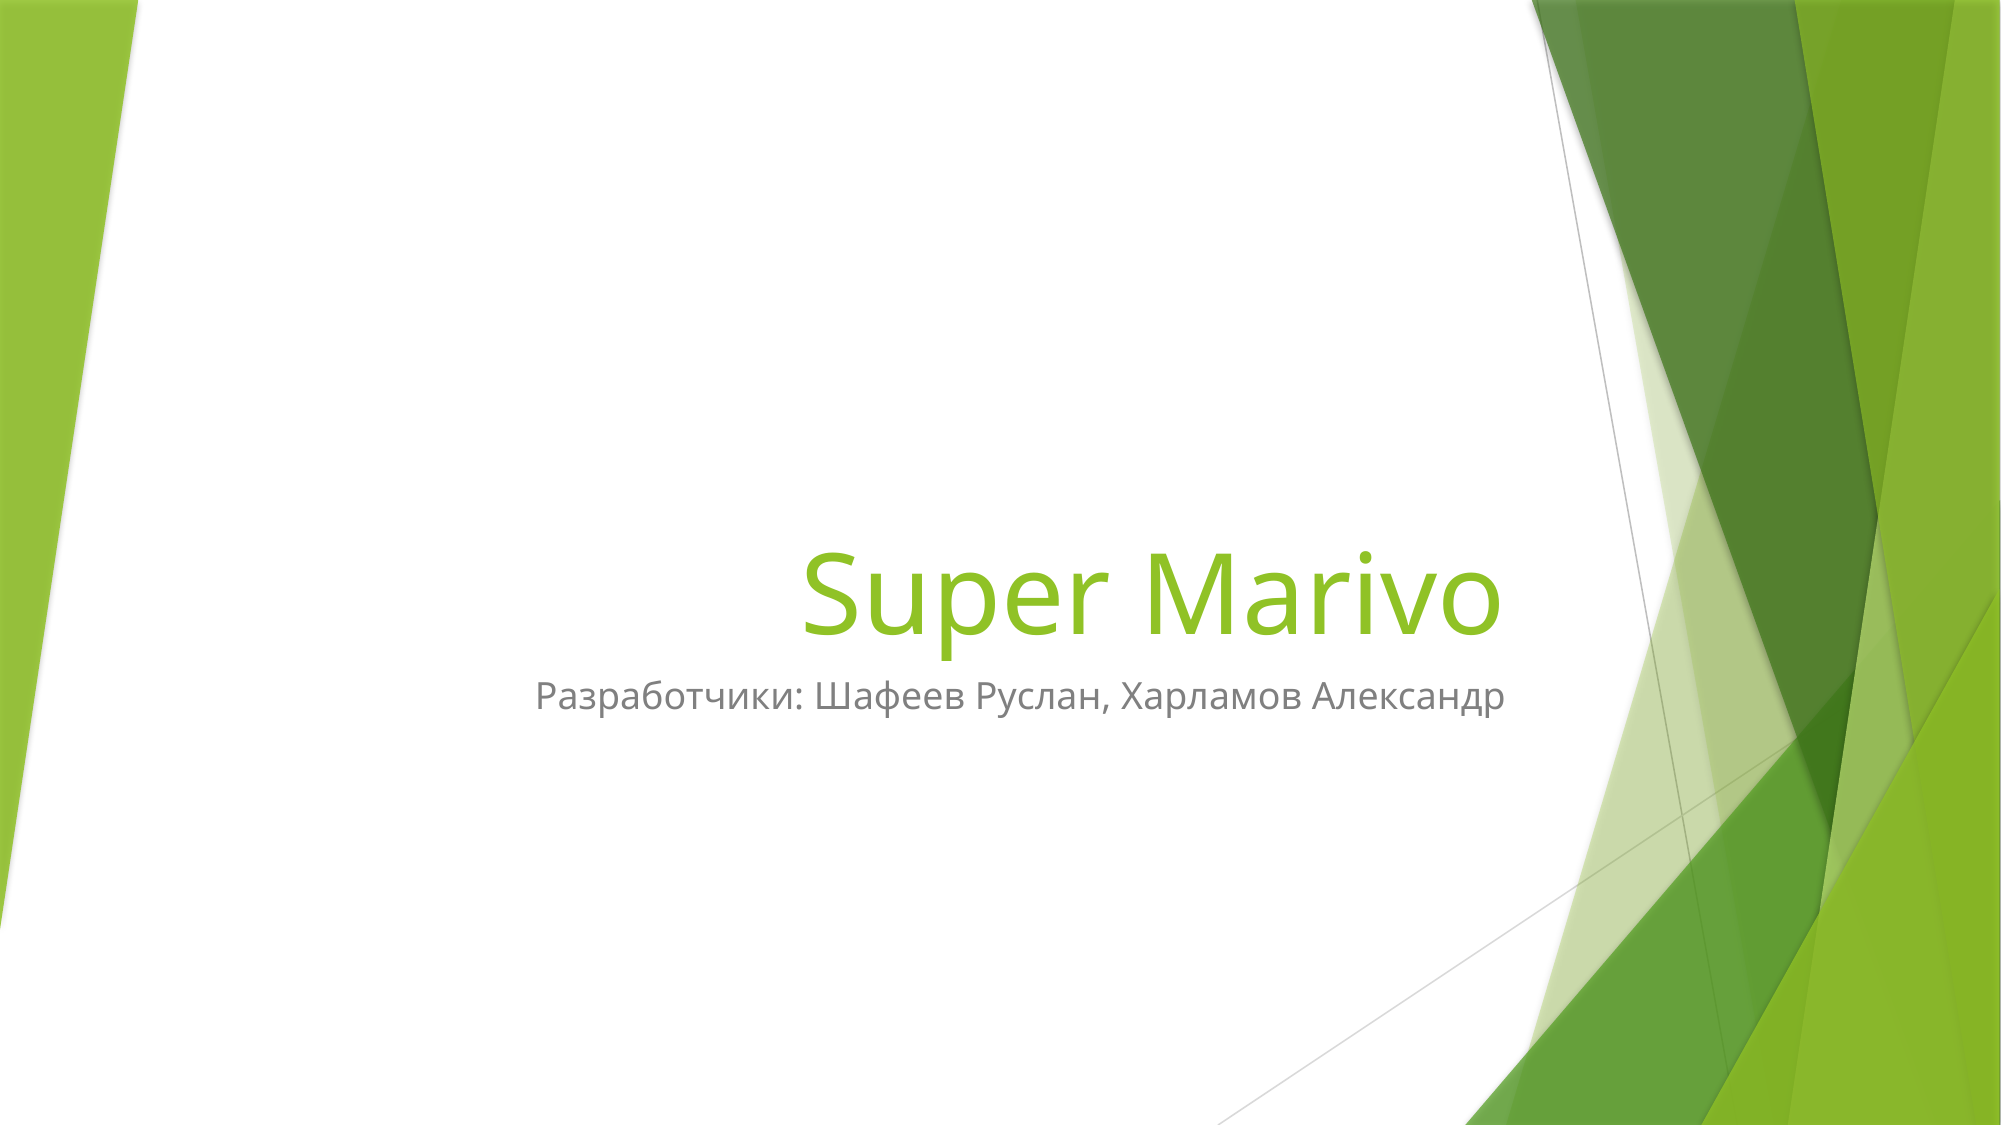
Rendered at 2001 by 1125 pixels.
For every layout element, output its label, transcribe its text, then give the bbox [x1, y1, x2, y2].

subtitle Разработчики: Шафеев Руслан, Харламов Александр [247, 664, 1522, 845]
title Super Marivo [247, 394, 1522, 664]
